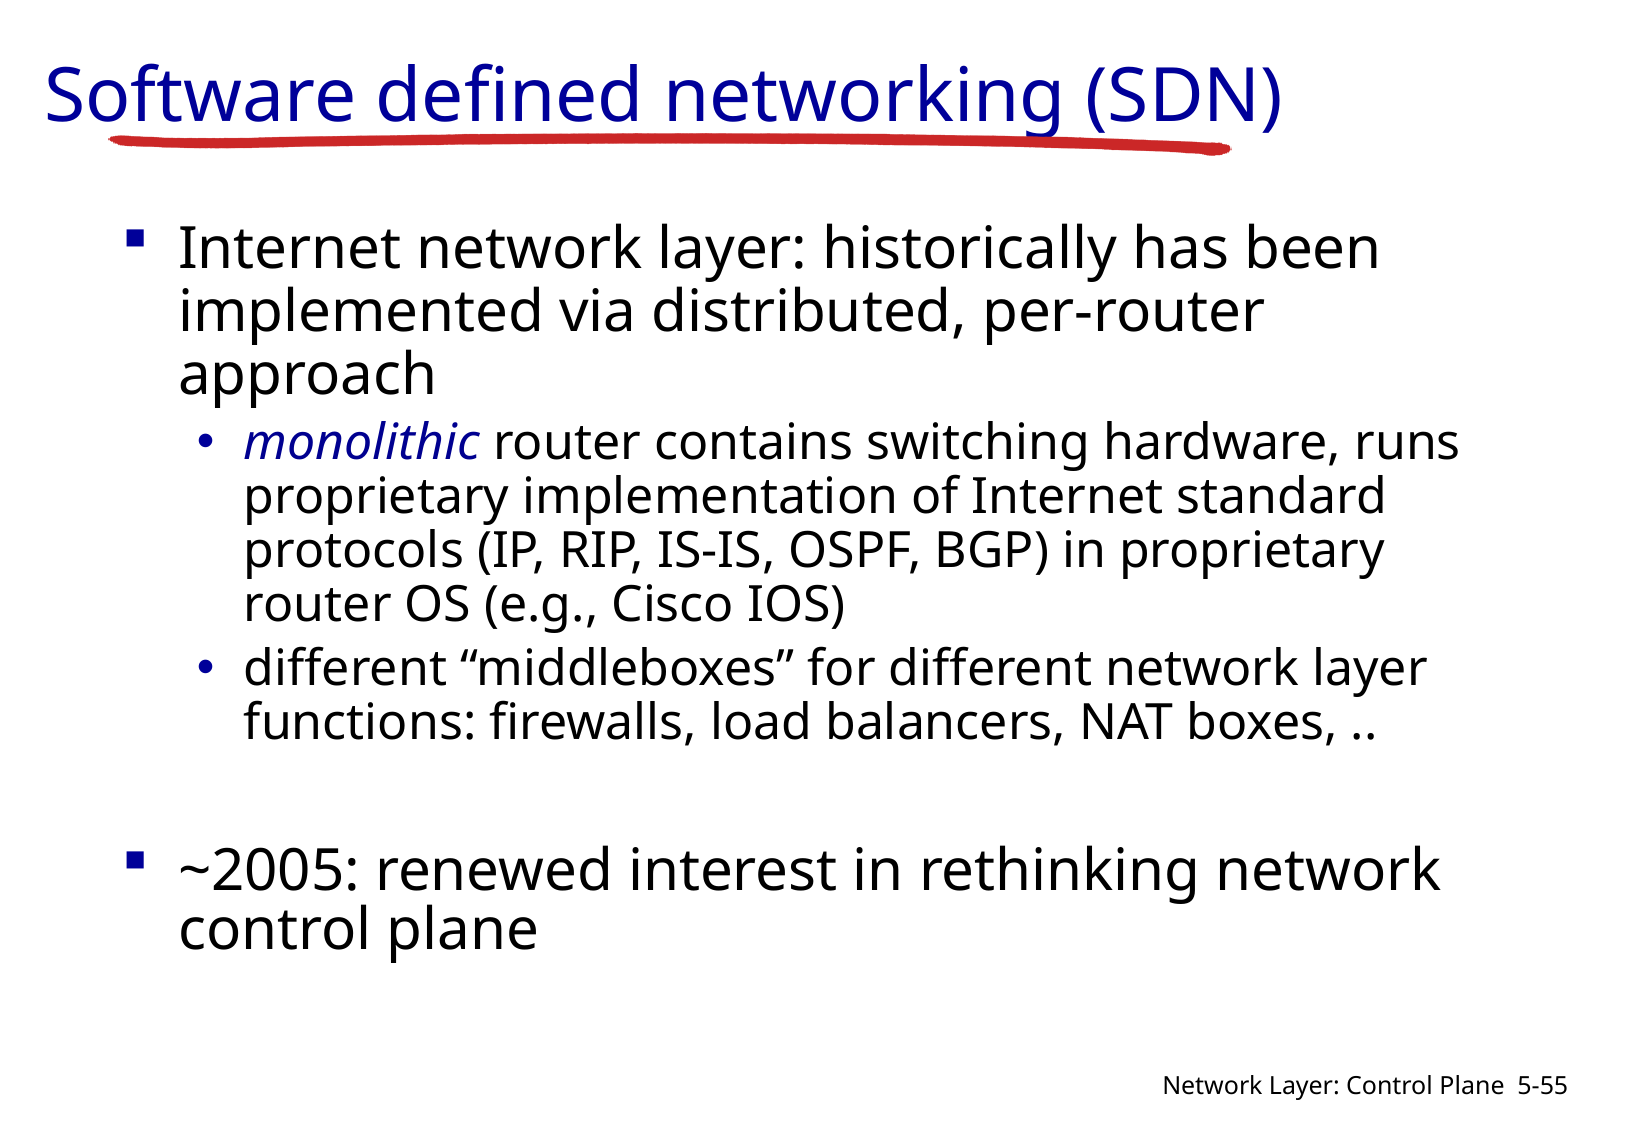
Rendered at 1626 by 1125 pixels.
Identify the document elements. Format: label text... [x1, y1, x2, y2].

footer Network Layer: Control Plane [1133, 1062, 1520, 1102]
picture [102, 126, 1245, 162]
list Internet network layer: historically has been implemented via distributed, per-router approach monolithic router contains switching hardware, runs proprietary implementation of Internet standard protocols (IP, RIP, IS-IS, OSPF, BGP) in proprietary router OS (e.g., Cisco IOS) different “middleboxes” for different network layer functions: firewalls, load balancers, NAT boxes, .. ~2005: renewed interest in rethinking network control plane [106, 210, 1489, 973]
slide_number 5-55 [1502, 1062, 1625, 1125]
text_box Software defined networking (SDN) [29, 38, 1300, 144]
